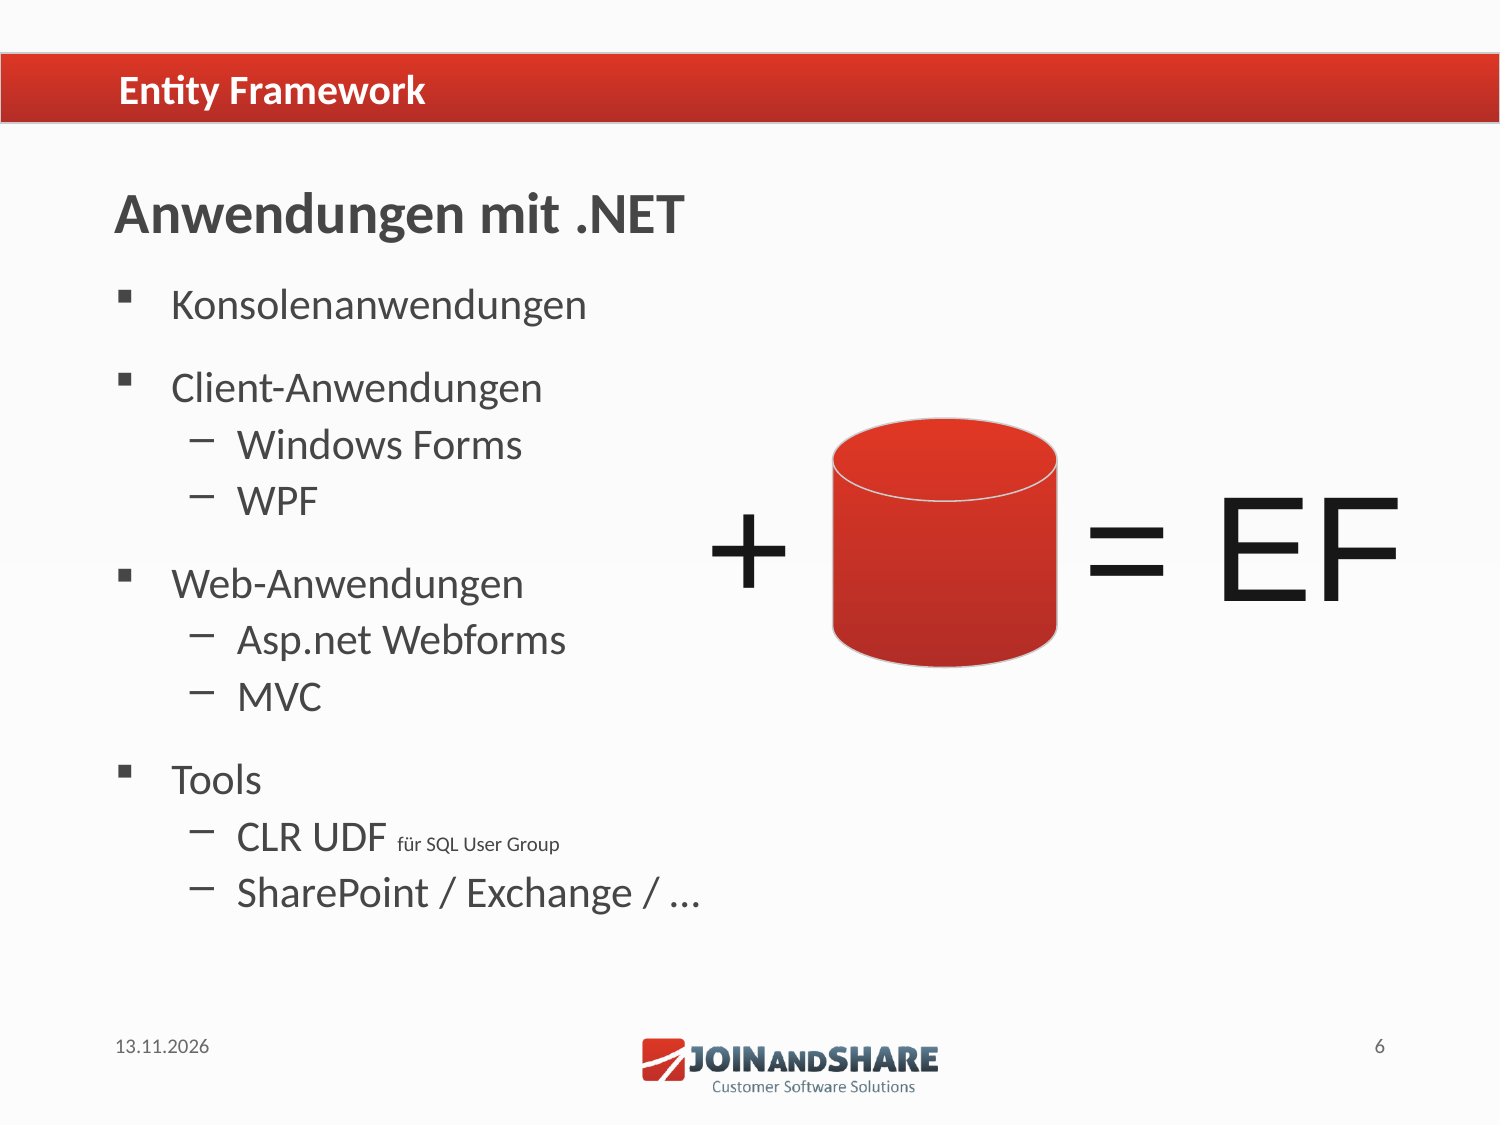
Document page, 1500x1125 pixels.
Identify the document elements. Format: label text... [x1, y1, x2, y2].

text_box = EF [1068, 444, 1436, 640]
slide_number 6 [1237, 1024, 1401, 1101]
picture [624, 1037, 938, 1096]
text_box [832, 418, 1058, 668]
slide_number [99, 1024, 401, 1101]
title Entity Framework [94, 53, 1413, 124]
list Anwendungen mit .NET Konsolenanwendungen Client-Anwendungen Windows Forms WPF Web-Anwendungen Asp.net Webforms MVC Tools CLR UDF für SQL User Group SharePoint / Exchange / … [99, 187, 1400, 1000]
text_box + [690, 444, 839, 640]
